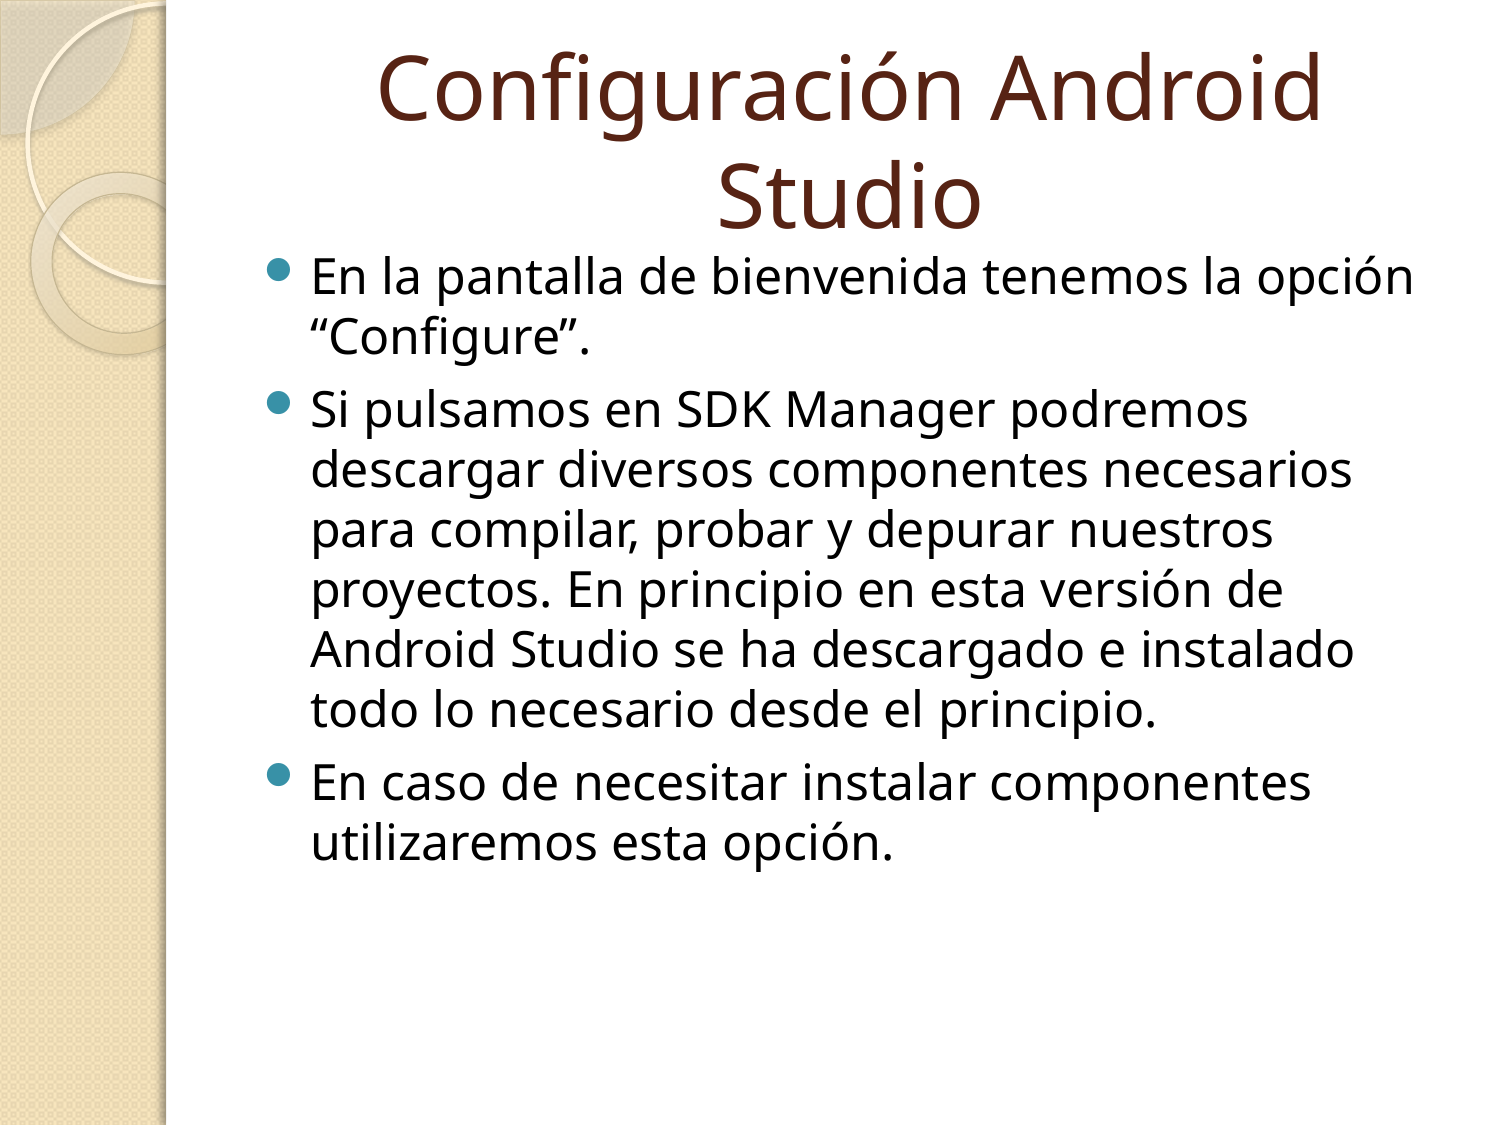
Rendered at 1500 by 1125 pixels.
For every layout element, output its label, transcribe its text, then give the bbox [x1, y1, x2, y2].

title Configuración Android Studio [235, 45, 1466, 233]
list En la pantalla de bienvenida tenemos la opción “Configure”. Si pulsamos en SDK Manager podremos descargar diversos componentes necesarios para compilar, probar y depurar nuestros proyectos. En principio en esta versión de Android Studio se ha descargado e instalado todo lo necesario desde el principio. En caso de necesitar instalar componentes utilizaremos esta opción. [235, 237, 1466, 1025]
